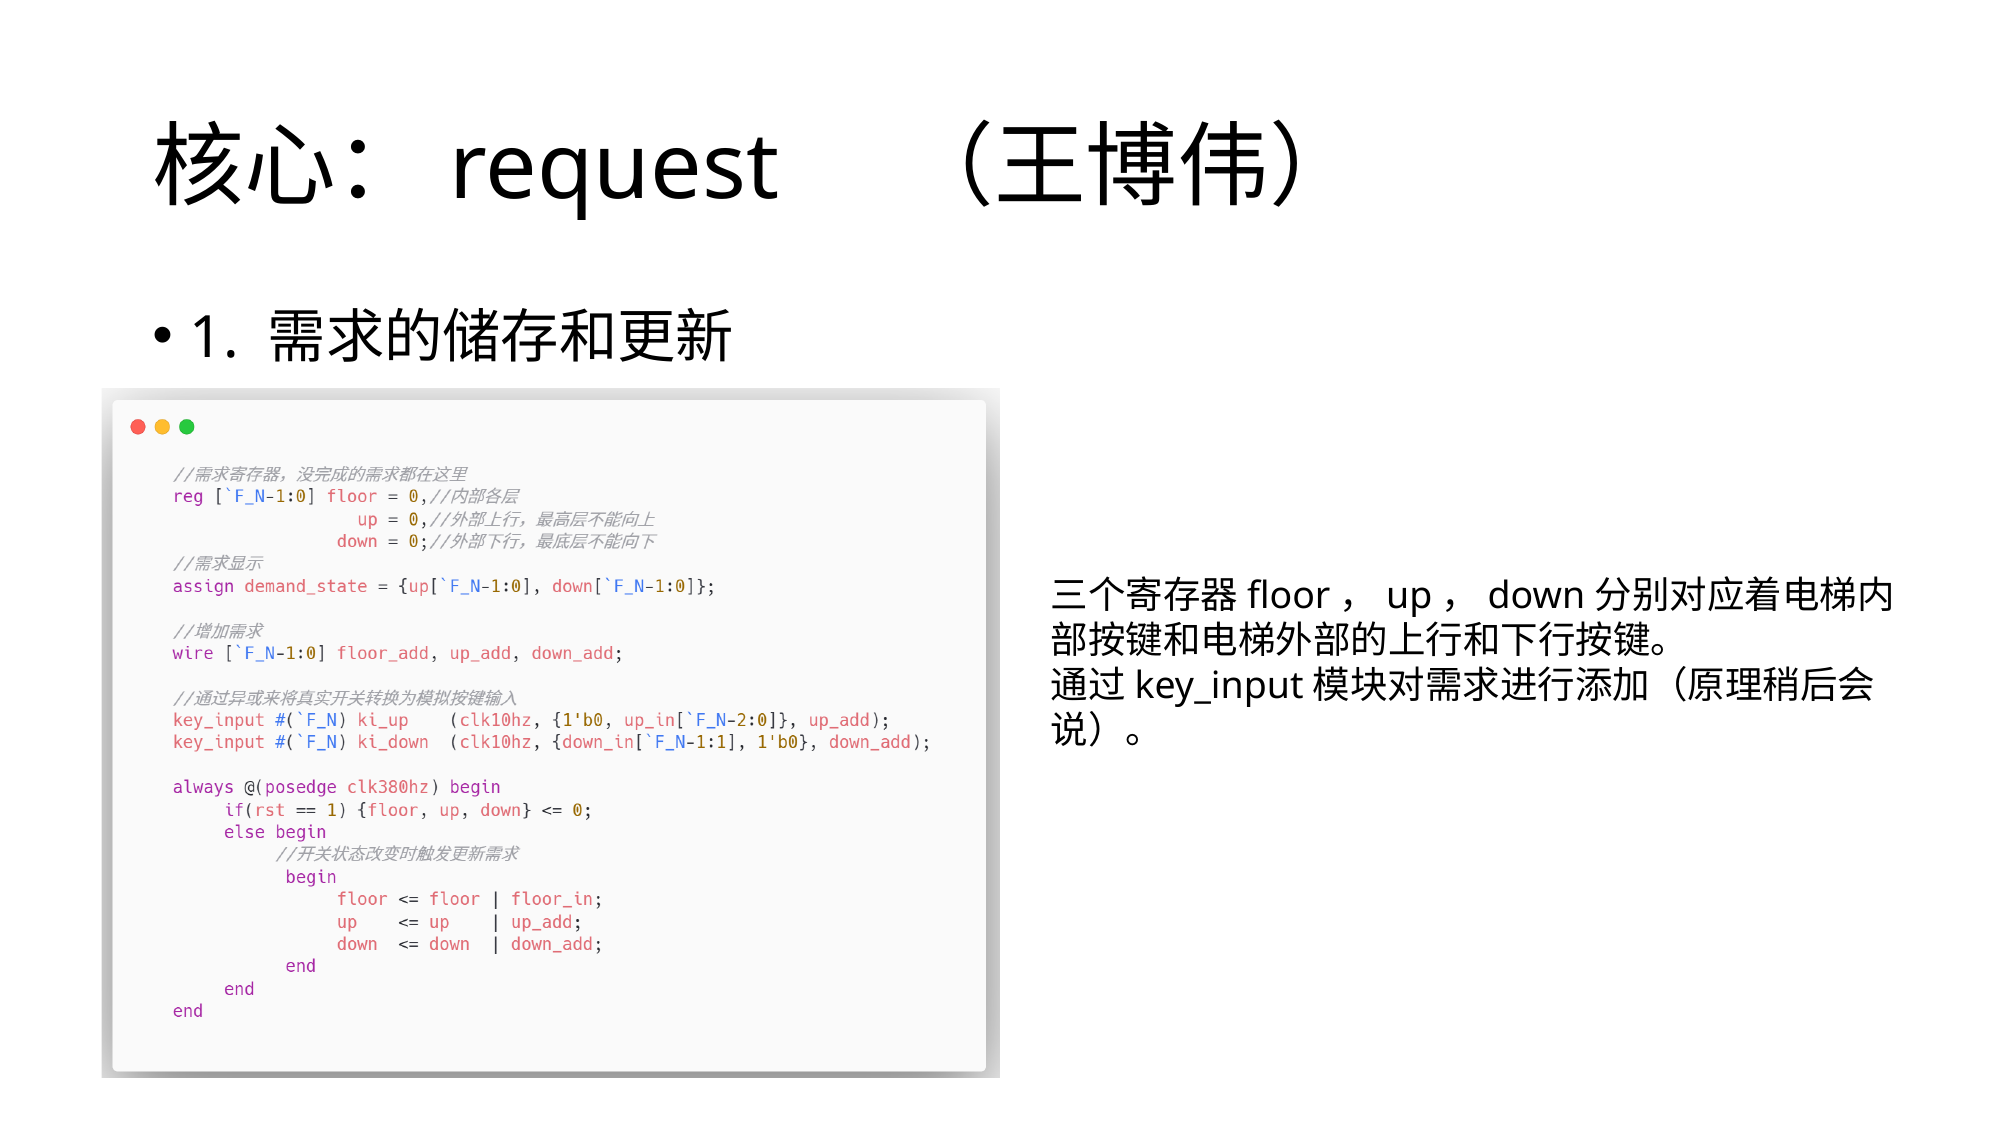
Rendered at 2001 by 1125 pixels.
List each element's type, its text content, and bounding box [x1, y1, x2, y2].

text_box 三个寄存器floor，up，down分别对应着电梯内部按键和电梯外部的上行和下行按键。 通过key_input模块对需求进行添加（原理稍后会说）。 [1035, 563, 1935, 759]
list 1. 需求的储存和更新 [137, 299, 1863, 1014]
picture [101, 388, 1001, 1078]
title 核心：request （王博伟） [137, 59, 1863, 278]
